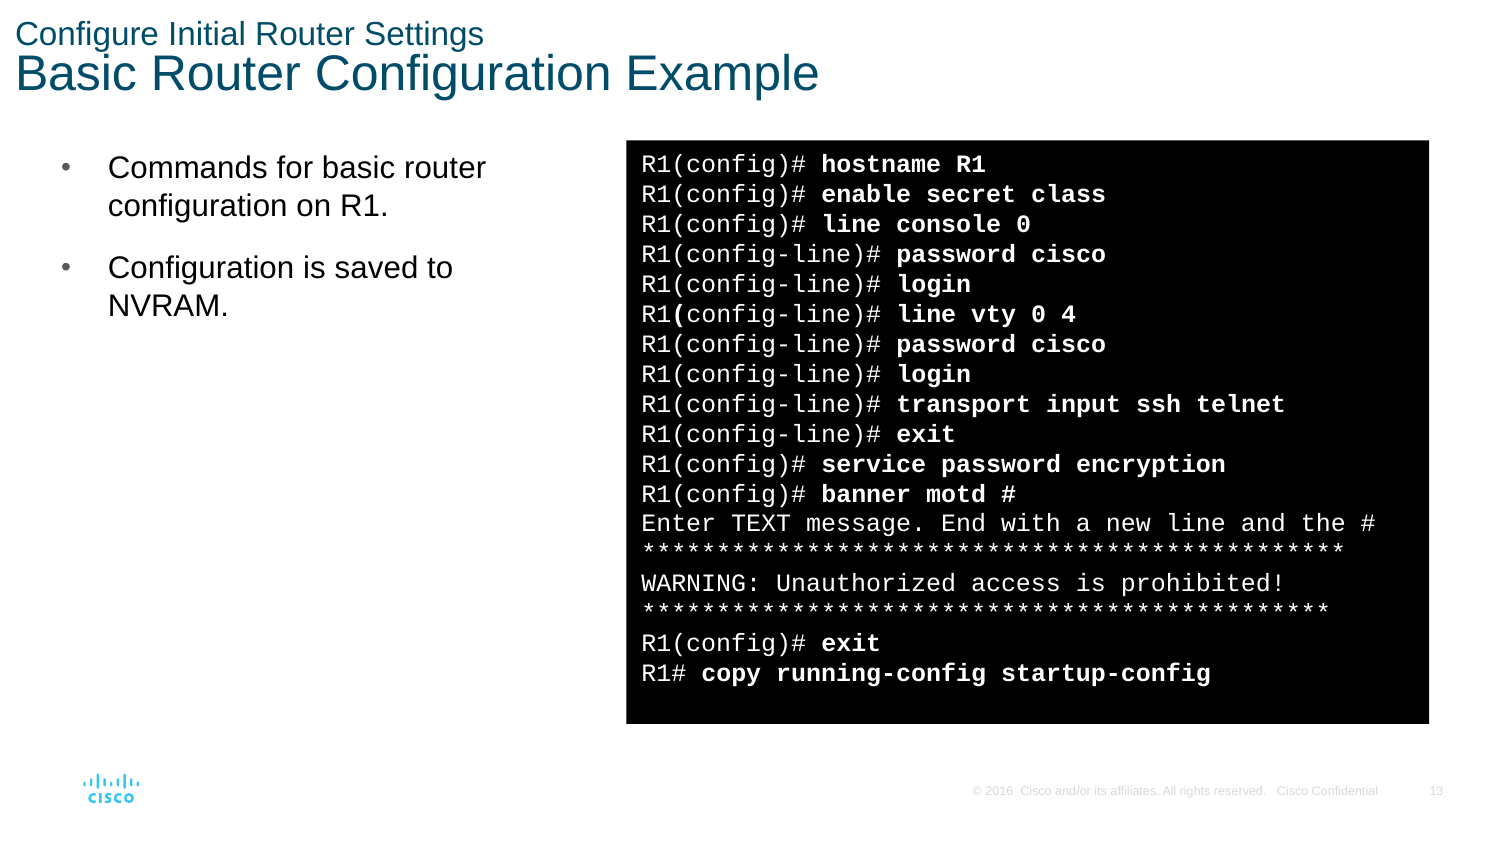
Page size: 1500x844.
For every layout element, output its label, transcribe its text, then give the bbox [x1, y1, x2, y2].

list Commands for basic router configuration on R1. Configuration is saved to NVRAM. [46, 140, 561, 241]
title Configure Initial Router Settings Basic Router Configuration Example [0, 0, 1369, 121]
text_box R1(config)# hostname R1 R1(config)# enable secret class R1(config)# line console 0 R1(config-line)# password cisco R1(config-line)# login R1(config-line)# line vty 0 4 R1(config-line)# password cisco R1(config-line)# login R1(config-line)# transport input ssh telnet R1(config-line)# exit R1(config)# service password encryption R1(config)# banner motd # Enter TEXT message. End with a new line and the # *********************************************** WARNING: Unauthorized access is prohibited! ********************************************** R1(config)# exit R1# copy running-config startup-config [626, 140, 1430, 724]
